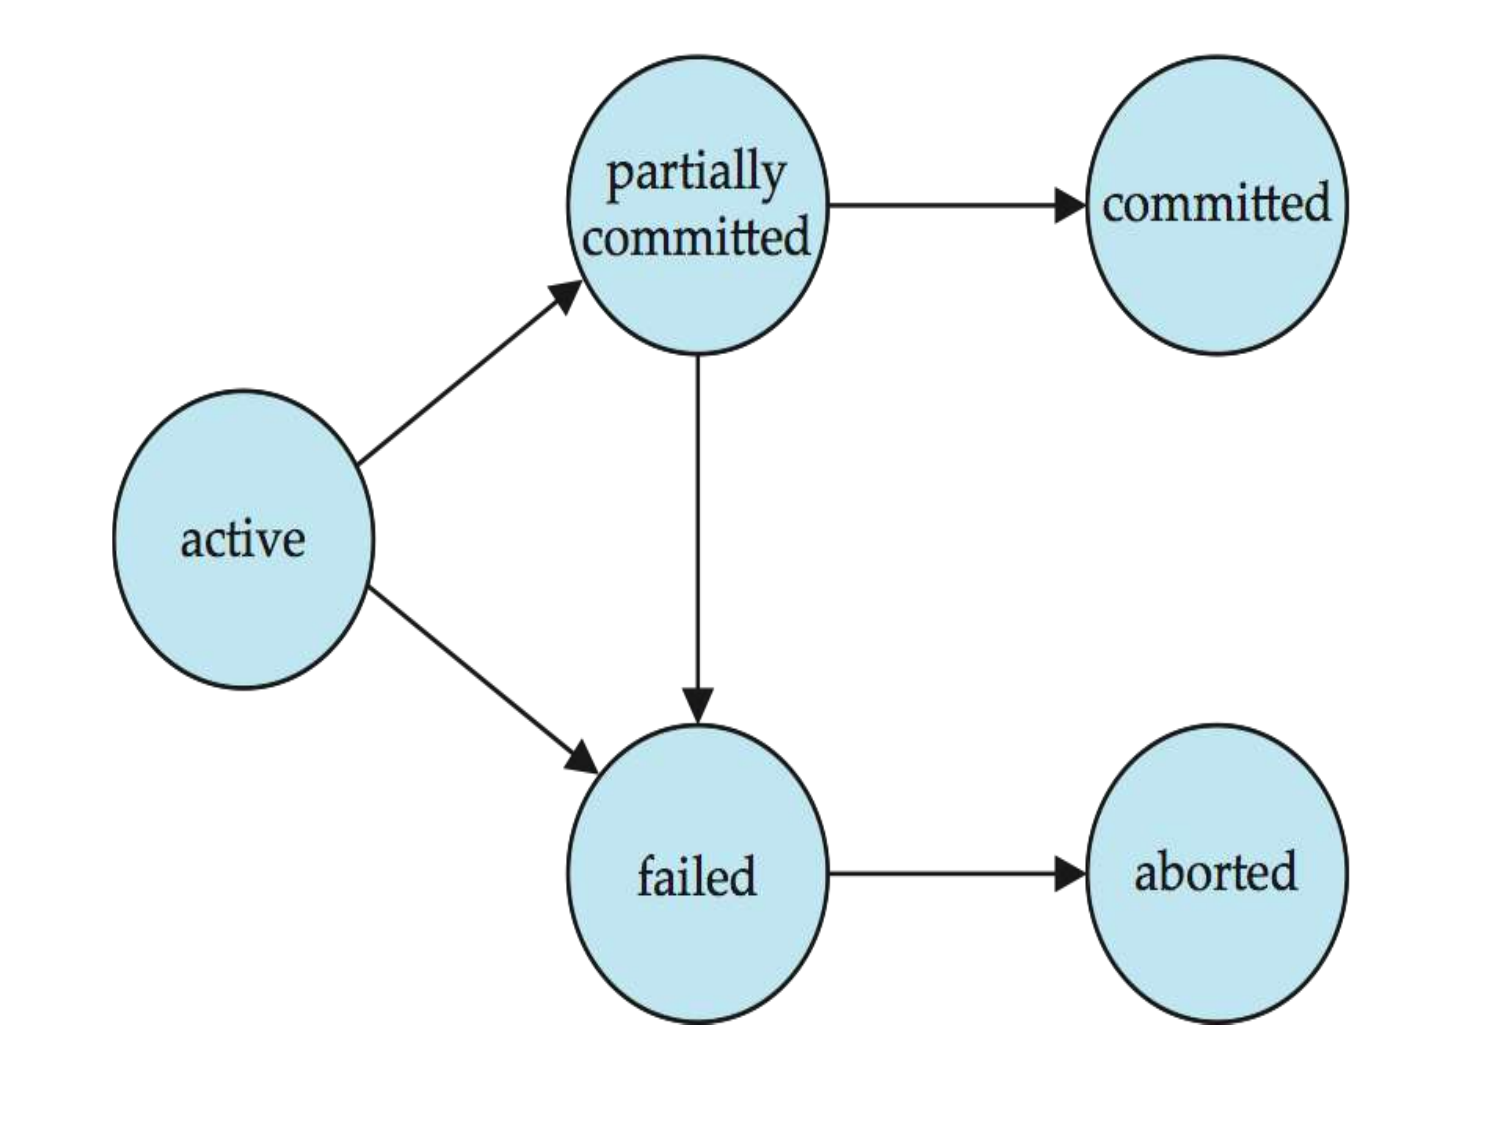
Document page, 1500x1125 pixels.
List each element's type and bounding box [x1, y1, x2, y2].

text_box [112, 49, 1354, 1025]
